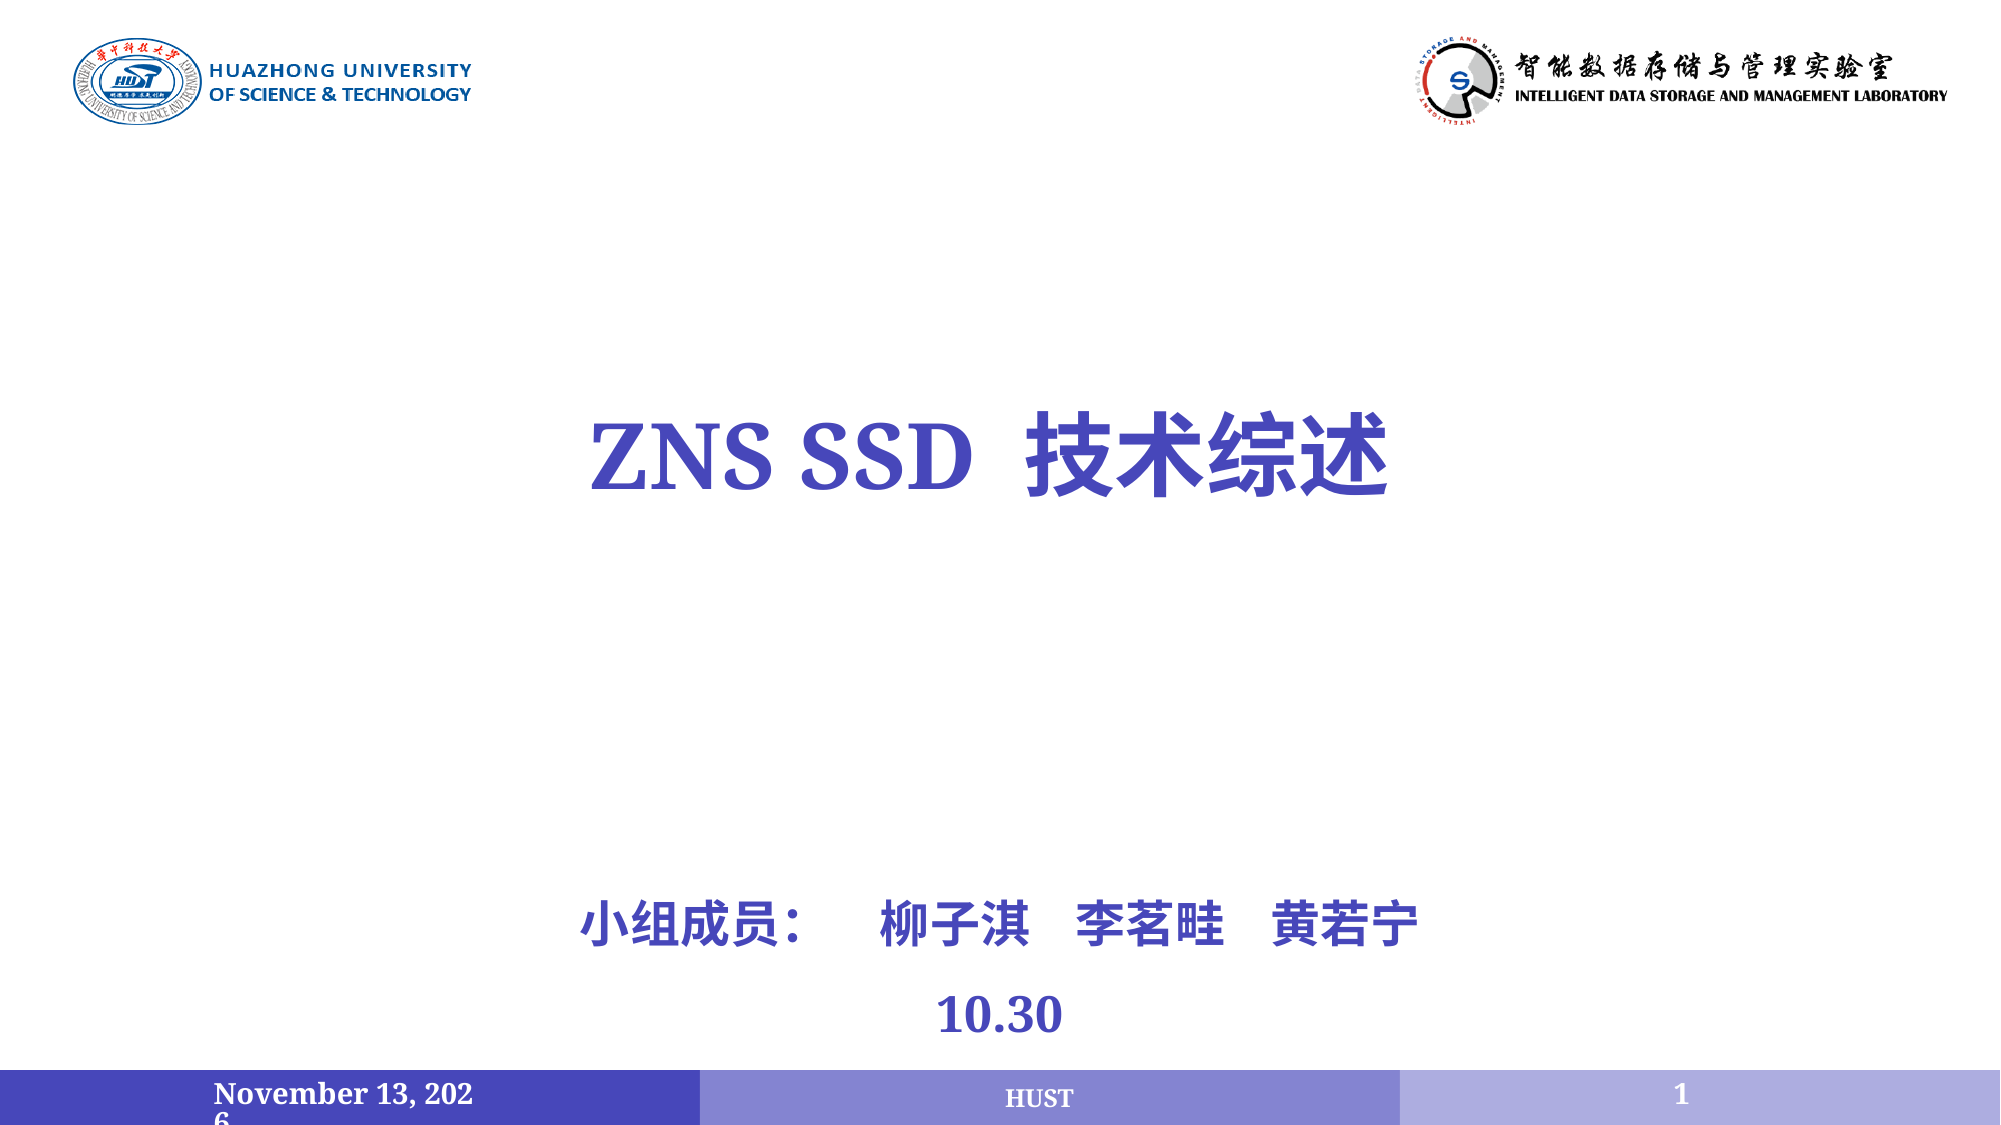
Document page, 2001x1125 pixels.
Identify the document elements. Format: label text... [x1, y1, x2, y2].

text_box ZNS SSD 技术综述 [135, 390, 1865, 515]
text_box [699, 1120, 1399, 1125]
text_box 小组成员： 柳子淇 李茗畦 黄若宁 [377, 884, 1623, 960]
picture [73, 38, 474, 125]
text_box [1399, 1069, 1615, 1125]
text_box 10.30 [500, 975, 1500, 1051]
text_box [699, 1069, 1399, 1075]
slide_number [198, 1065, 502, 1125]
picture [1409, 33, 1955, 128]
text_box [0, 1069, 198, 1125]
footer HUST [671, 1075, 1414, 1120]
slide_number 1 [1615, 1050, 1749, 1125]
text_box [1749, 1069, 2000, 1125]
text_box [502, 1069, 699, 1125]
